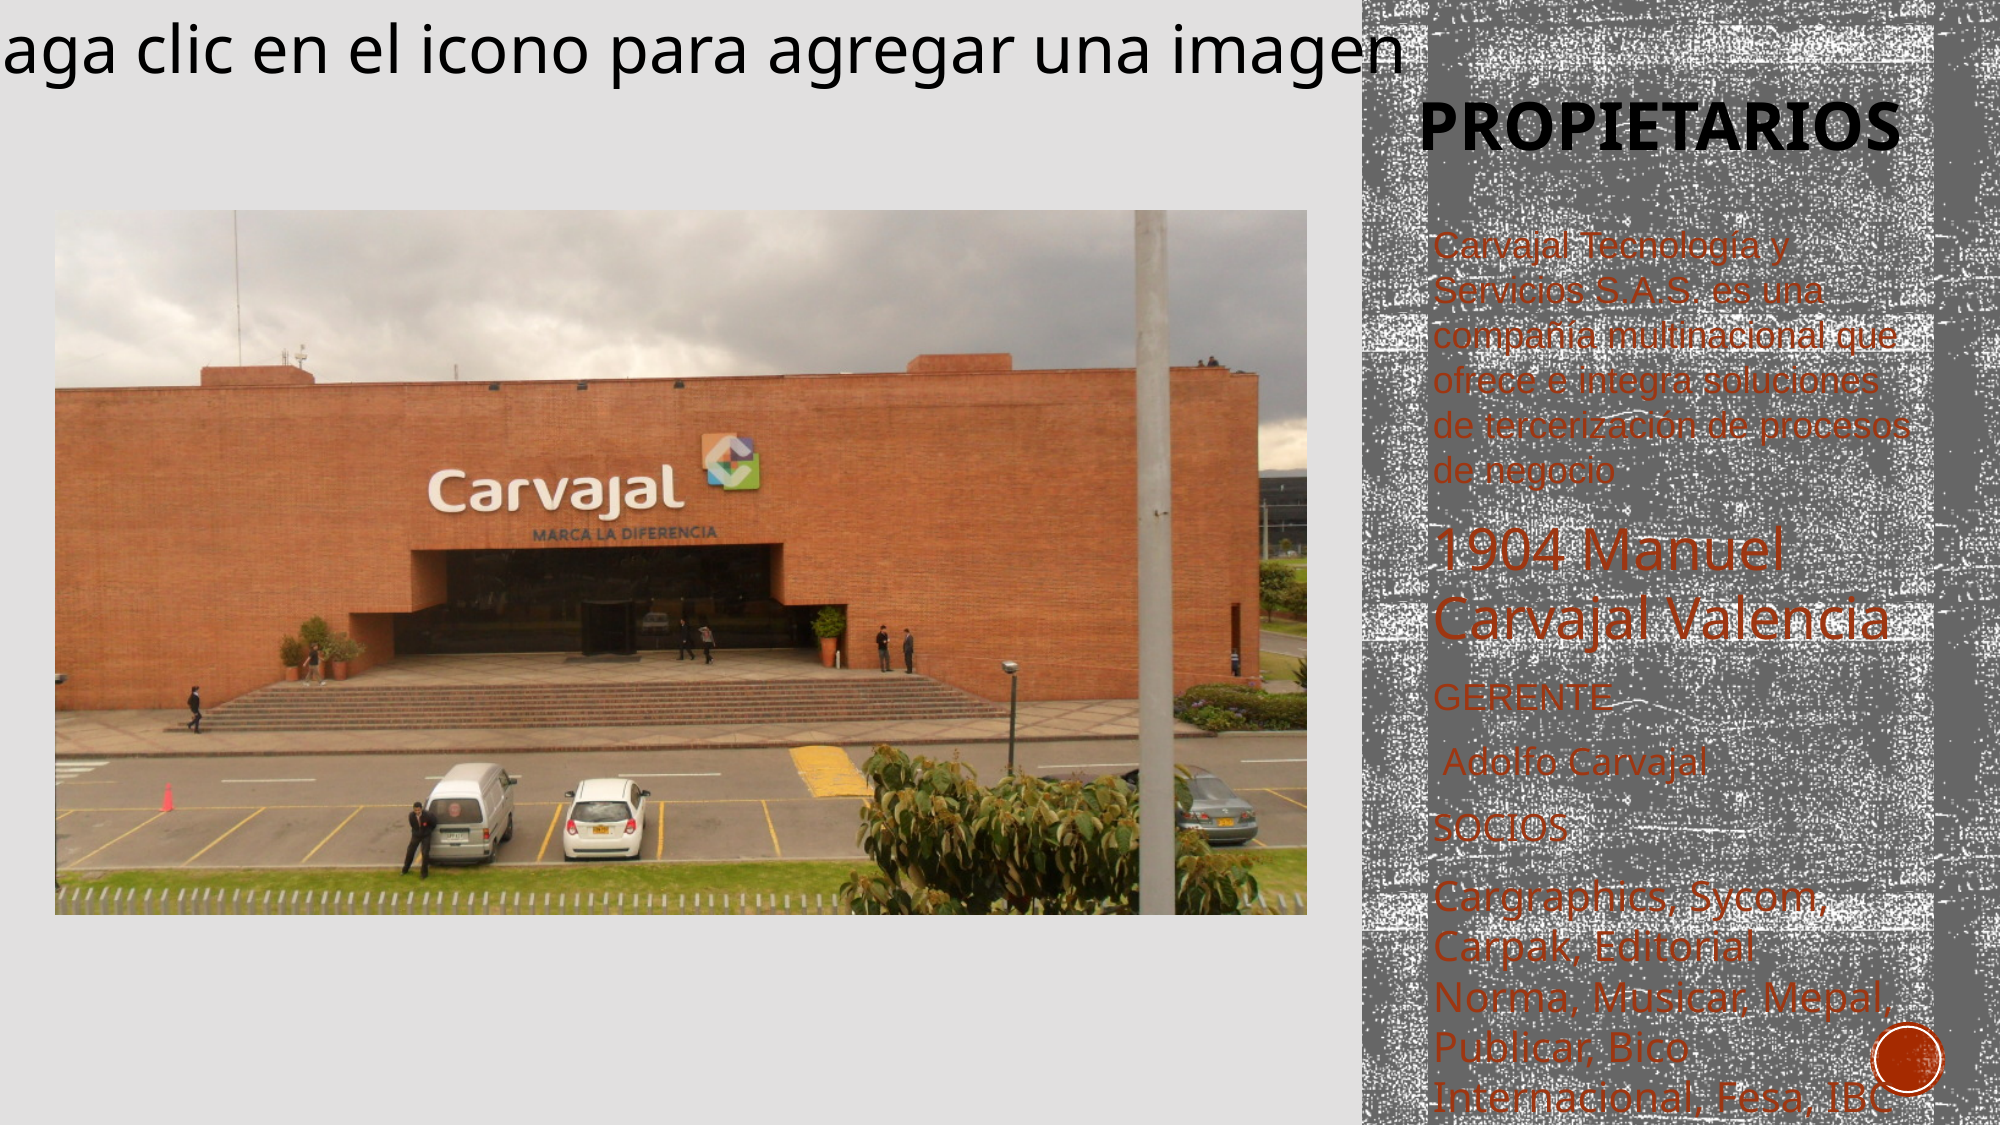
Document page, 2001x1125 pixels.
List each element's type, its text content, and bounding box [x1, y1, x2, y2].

list Carvajal Tecnología y Servicios S.A.S. es una compañía multinacional que ofrece e integra soluciones de tercerización de procesos de negocio 1904 Manuel Carvajal Valencia GERENTE Adolfo Carvajal SOCIOS Cargraphics, Sycom, Carpak, Editorial Norma, Musicar, Mepal, Publicar, Bico Internacional, Fesa, IBC e Integra [1417, 213, 1928, 1125]
picture [3, 3, 1360, 1123]
title PROPIETARIOS [1402, 63, 1928, 173]
